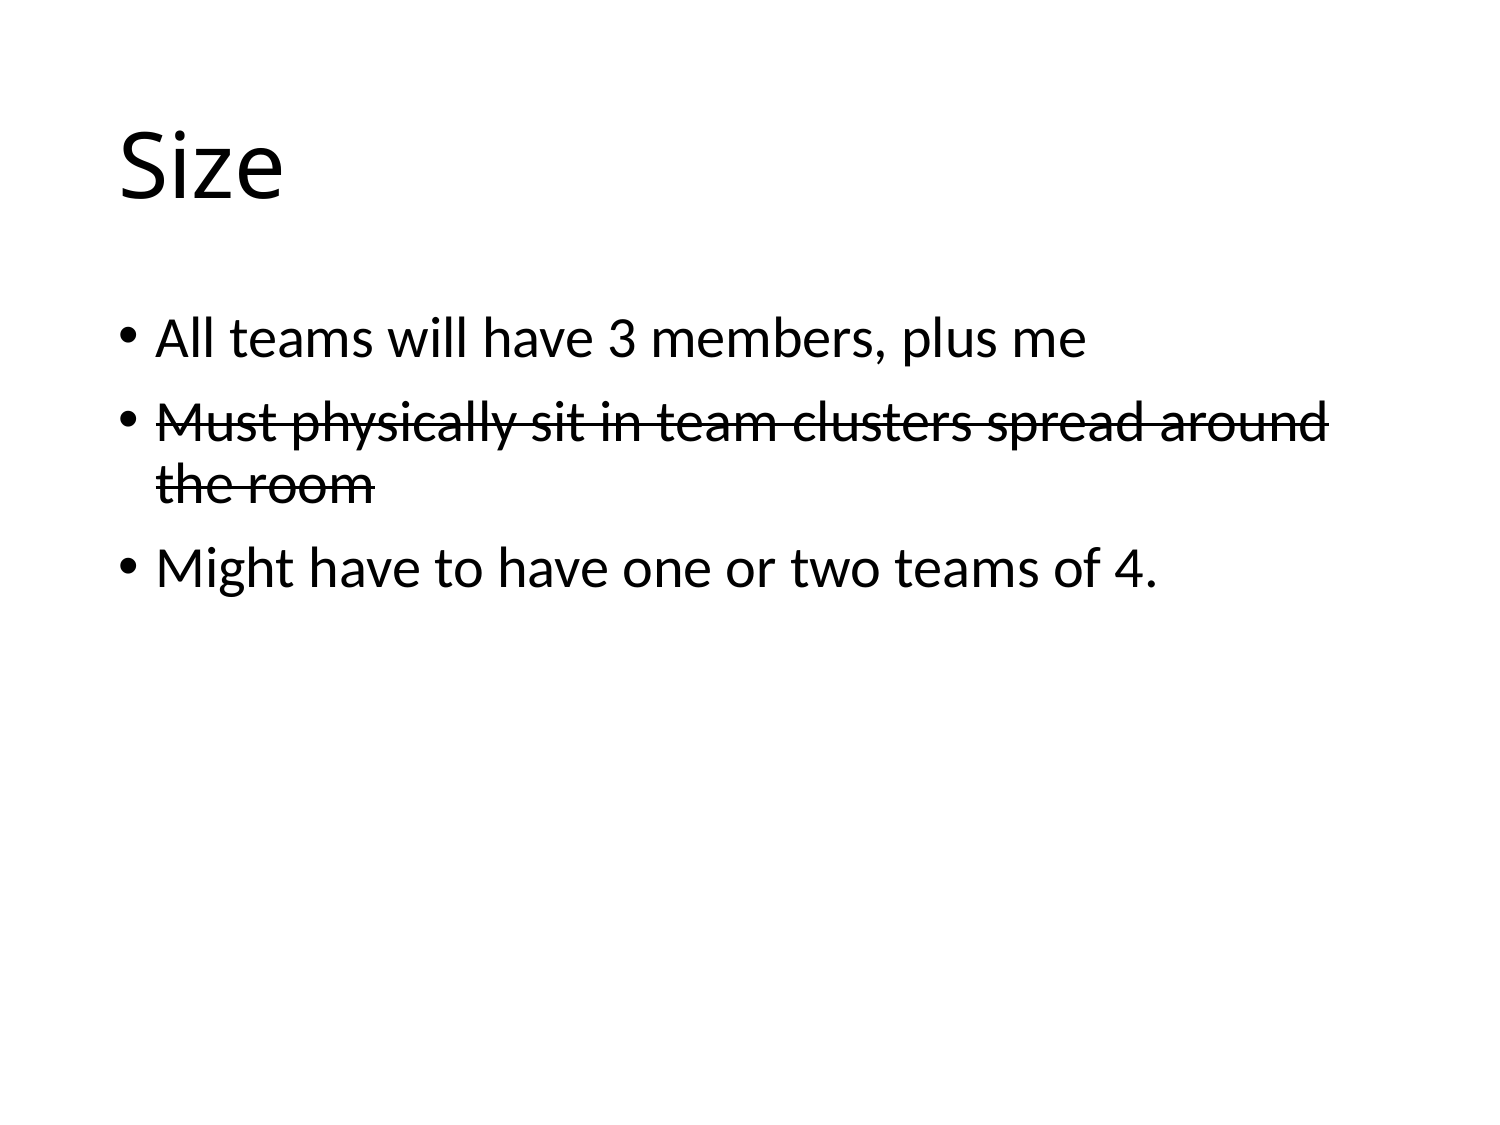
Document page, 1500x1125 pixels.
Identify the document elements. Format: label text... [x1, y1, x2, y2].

list All teams will have 3 members, plus me Must physically sit in team clusters spread around the room Might have to have one or two teams of 4. [103, 299, 1397, 1014]
title Size [103, 59, 1397, 278]
